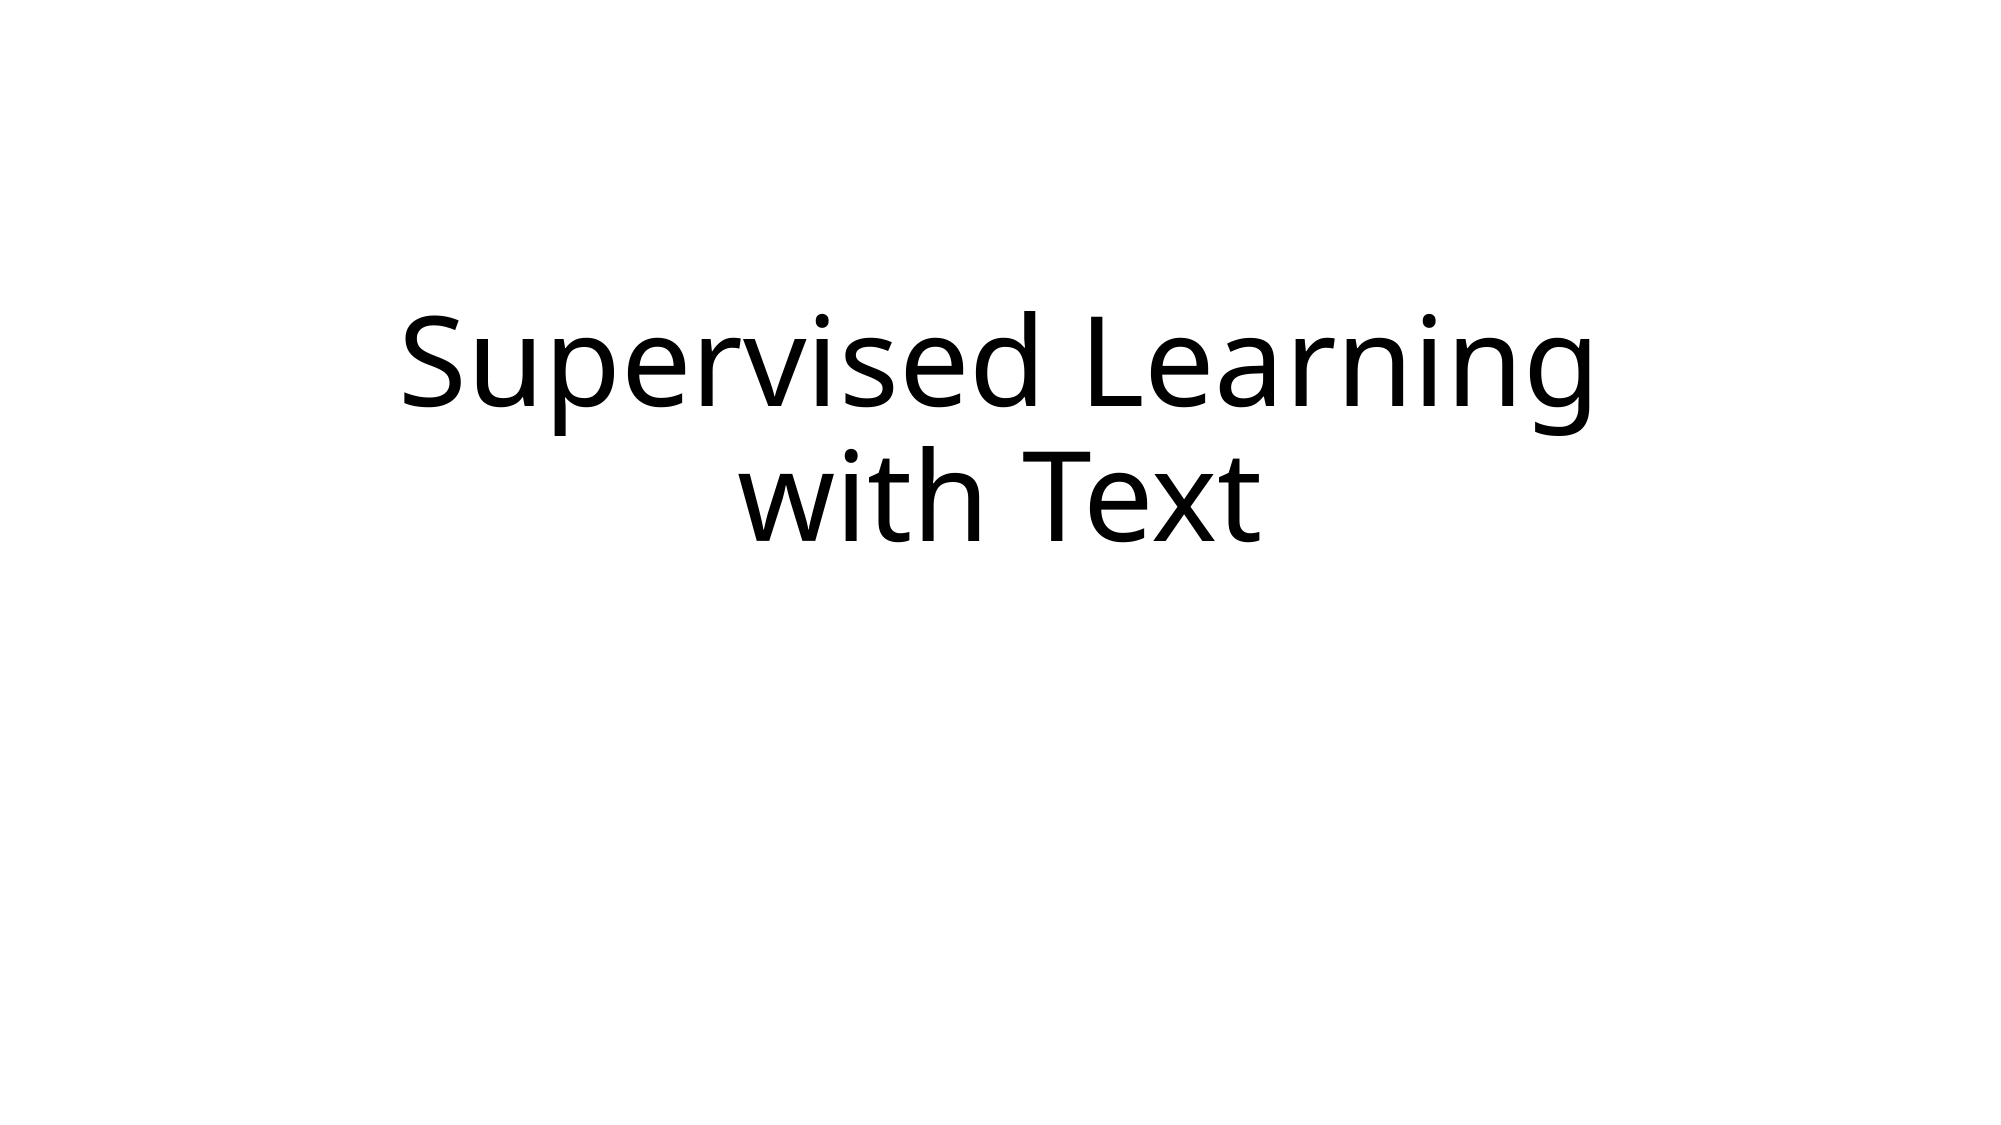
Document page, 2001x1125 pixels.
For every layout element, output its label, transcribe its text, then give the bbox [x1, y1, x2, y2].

title Supervised Learning with Text [249, 184, 1750, 576]
